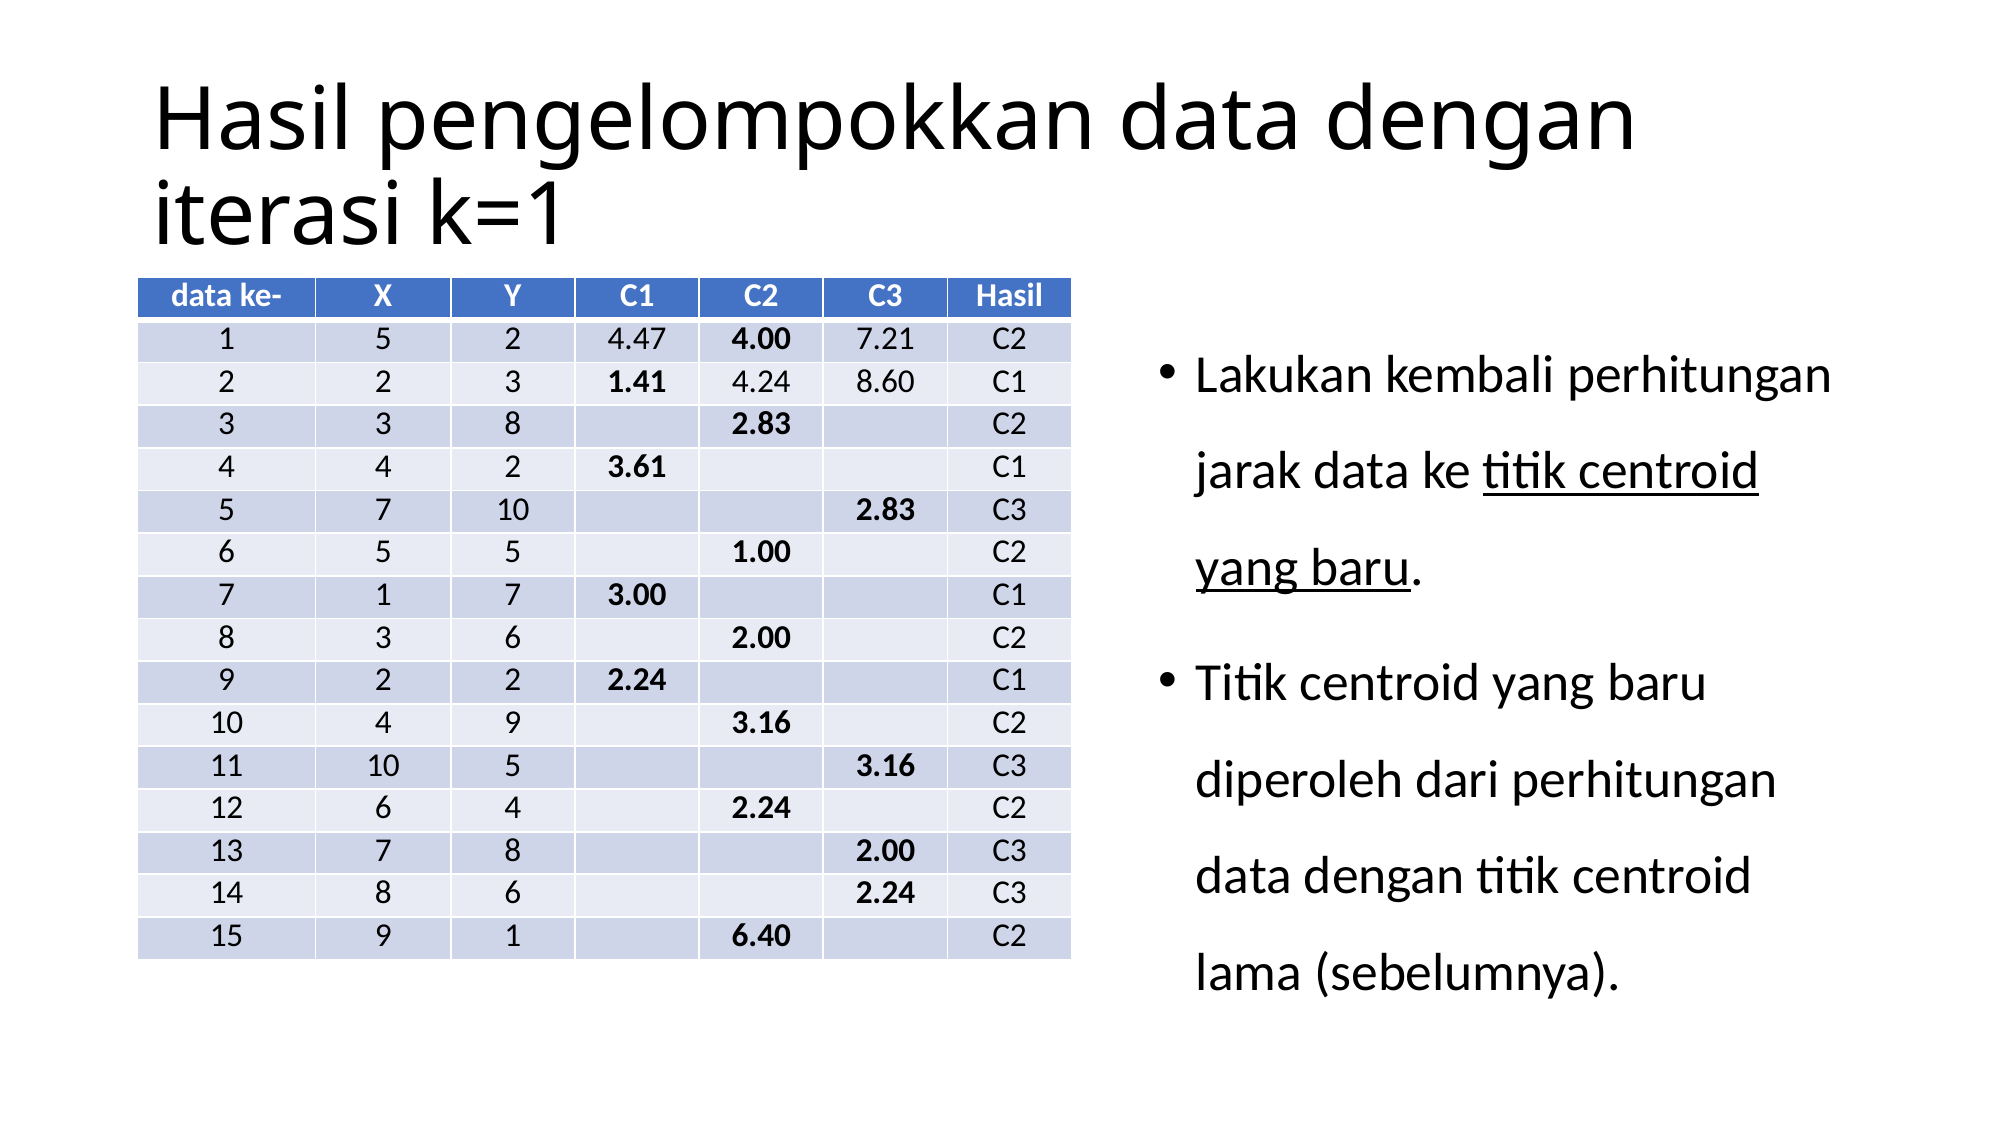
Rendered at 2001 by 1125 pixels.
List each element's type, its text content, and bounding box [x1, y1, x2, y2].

table_cell C2 [948, 406, 1071, 447]
table_cell [576, 491, 698, 532]
table_cell [700, 577, 822, 618]
table_cell 4.24 [700, 363, 822, 404]
table_cell [700, 491, 822, 532]
table_cell [700, 875, 822, 916]
table_cell [824, 449, 947, 490]
table_cell [576, 619, 698, 660]
table_cell [824, 918, 947, 959]
table_cell C1 [948, 577, 1071, 618]
table_cell 7 [452, 577, 574, 618]
table_cell 8.60 [824, 363, 947, 404]
table_cell [824, 577, 947, 618]
table_cell 3.16 [700, 705, 822, 745]
table_cell 1 [138, 323, 315, 362]
table_cell [700, 747, 822, 788]
table_cell 2.00 [700, 619, 822, 660]
table_cell 1.41 [576, 363, 698, 404]
table_cell 8 [452, 833, 574, 873]
table_cell 7 [316, 833, 450, 873]
table_cell [576, 790, 698, 831]
table_cell [824, 406, 947, 447]
table_cell 13 [138, 833, 315, 873]
table_cell [824, 705, 947, 745]
table_cell 2 [452, 323, 574, 362]
table_cell 1 [316, 577, 450, 618]
table_cell 2.00 [824, 833, 947, 873]
table_cell 7.21 [824, 323, 947, 362]
table_cell 2.83 [700, 406, 822, 447]
table_cell C1 [948, 363, 1071, 404]
table_cell 5 [452, 747, 574, 788]
table_cell 5 [138, 491, 315, 532]
table_header data ke- [138, 278, 315, 317]
table_cell 5 [452, 534, 574, 575]
table_cell 2 [316, 662, 450, 703]
table_cell 4.00 [700, 323, 822, 362]
table_cell [824, 619, 947, 660]
table_cell 8 [138, 619, 315, 660]
table_cell 2 [452, 449, 574, 490]
table_cell C2 [948, 705, 1071, 745]
table_cell 2.24 [700, 790, 822, 831]
table_cell 9 [316, 918, 450, 959]
list Lakukan kembali perhitungan jarak data ke titik centroid yang baru. Titik centroid yang baru diperoleh dari perhitungan data dengan titik centroid lama (sebelumnya). [1143, 299, 1863, 1014]
table_cell [576, 875, 698, 916]
table_cell 2.83 [824, 491, 947, 532]
table_cell C1 [948, 449, 1071, 490]
table_cell 5 [316, 534, 450, 575]
table_cell 7 [138, 577, 315, 618]
table_cell C2 [948, 918, 1071, 959]
table_cell 11 [138, 747, 315, 788]
table_cell C3 [948, 747, 1071, 788]
table_cell 6 [138, 534, 315, 575]
table_header C3 [824, 278, 947, 317]
table_cell [824, 790, 947, 831]
table_cell 2 [452, 662, 574, 703]
table_cell 14 [138, 875, 315, 916]
table_cell [576, 833, 698, 873]
table_cell 8 [452, 406, 574, 447]
table_cell 10 [316, 747, 450, 788]
table_header C2 [700, 278, 822, 317]
table_cell 3.61 [576, 449, 698, 490]
table_cell 1 [452, 918, 574, 959]
table_cell [824, 534, 947, 575]
table_cell 10 [138, 705, 315, 745]
table_cell [700, 833, 822, 873]
table_cell [576, 705, 698, 745]
table_cell 6 [316, 790, 450, 831]
table_cell 1.00 [700, 534, 822, 575]
table_cell [576, 534, 698, 575]
table_cell 3 [316, 619, 450, 660]
table_header Hasil [948, 278, 1071, 317]
table_cell [576, 747, 698, 788]
table_cell 3 [452, 363, 574, 404]
table_cell 5 [316, 323, 450, 362]
table_cell 2.24 [824, 875, 947, 916]
table_cell 4 [138, 449, 315, 490]
table_cell C3 [948, 491, 1071, 532]
table_cell 15 [138, 918, 315, 959]
table_cell 9 [452, 705, 574, 745]
table_cell [824, 662, 947, 703]
table_cell 6 [452, 875, 574, 916]
table_cell 3.16 [824, 747, 947, 788]
table_cell C2 [948, 323, 1071, 362]
table_cell C2 [948, 619, 1071, 660]
table_cell [576, 918, 698, 959]
table_cell 4 [316, 705, 450, 745]
table_cell 7 [316, 491, 450, 532]
table_cell 10 [452, 491, 574, 532]
table_cell C2 [948, 534, 1071, 575]
table_cell 8 [316, 875, 450, 916]
table_header C1 [576, 278, 698, 317]
table_cell [700, 662, 822, 703]
table_cell 4 [316, 449, 450, 490]
table_cell 9 [138, 662, 315, 703]
table_cell 2 [138, 363, 315, 404]
table_cell 3 [138, 406, 315, 447]
table_cell 12 [138, 790, 315, 831]
table_cell 6 [452, 619, 574, 660]
table_cell C2 [948, 790, 1071, 831]
table_cell 3 [316, 406, 450, 447]
table_cell [700, 449, 822, 490]
table_cell [576, 406, 698, 447]
table_header Y [452, 278, 574, 317]
table_header X [316, 278, 450, 317]
table_cell C1 [948, 662, 1071, 703]
table_cell 4 [452, 790, 574, 831]
table_cell C3 [948, 875, 1071, 916]
table_cell C3 [948, 833, 1071, 873]
title Hasil pengelompokkan data dengan iterasi k=1 [137, 59, 1863, 278]
table_cell 4.47 [576, 323, 698, 362]
table_cell 2 [316, 363, 450, 404]
table_cell 3.00 [576, 577, 698, 618]
table_cell 2.24 [576, 662, 698, 703]
table_cell 6.40 [700, 918, 822, 959]
